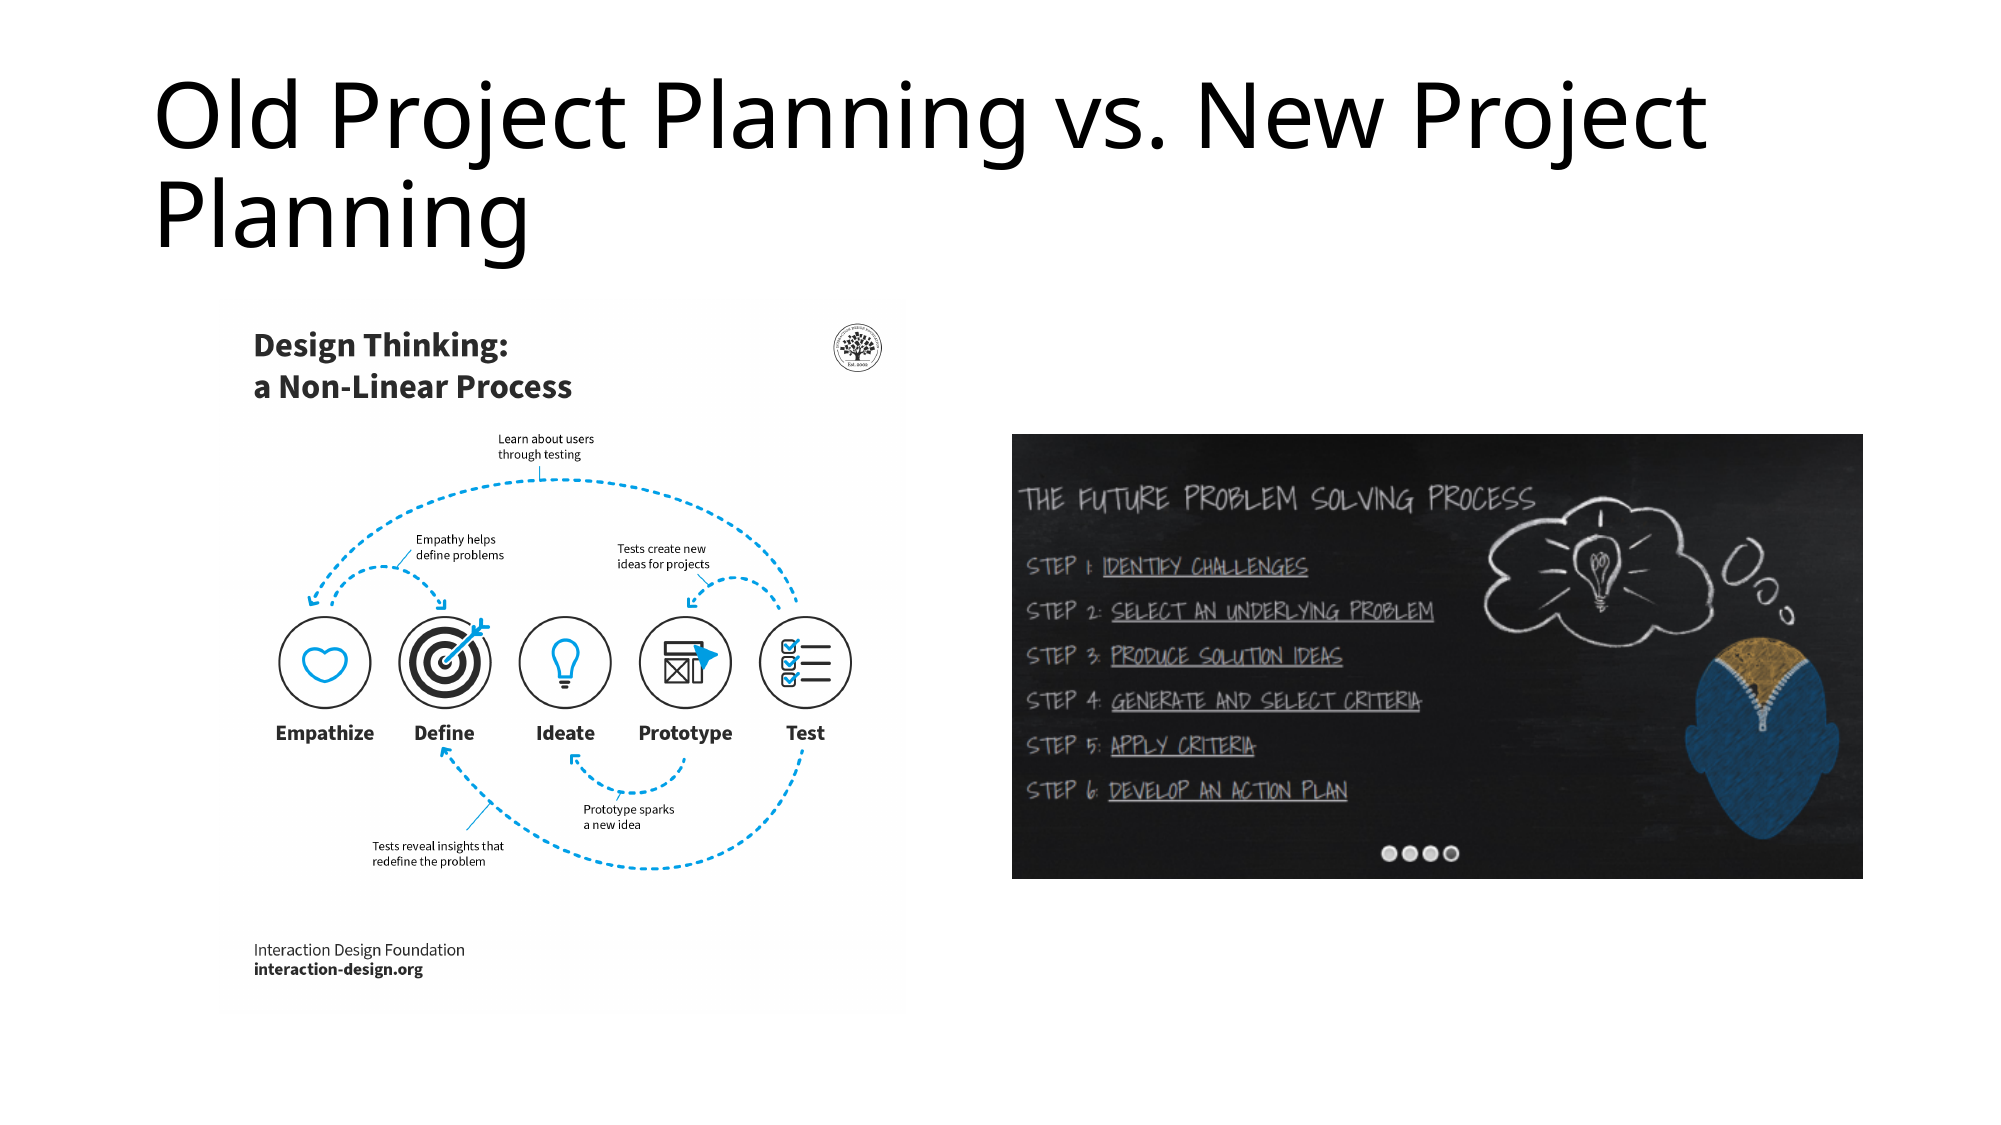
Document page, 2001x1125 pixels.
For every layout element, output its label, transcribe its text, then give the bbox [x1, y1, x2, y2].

title Old Project Planning vs. New Project Planning [137, 59, 1863, 278]
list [219, 298, 906, 1014]
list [1011, 433, 1863, 879]
